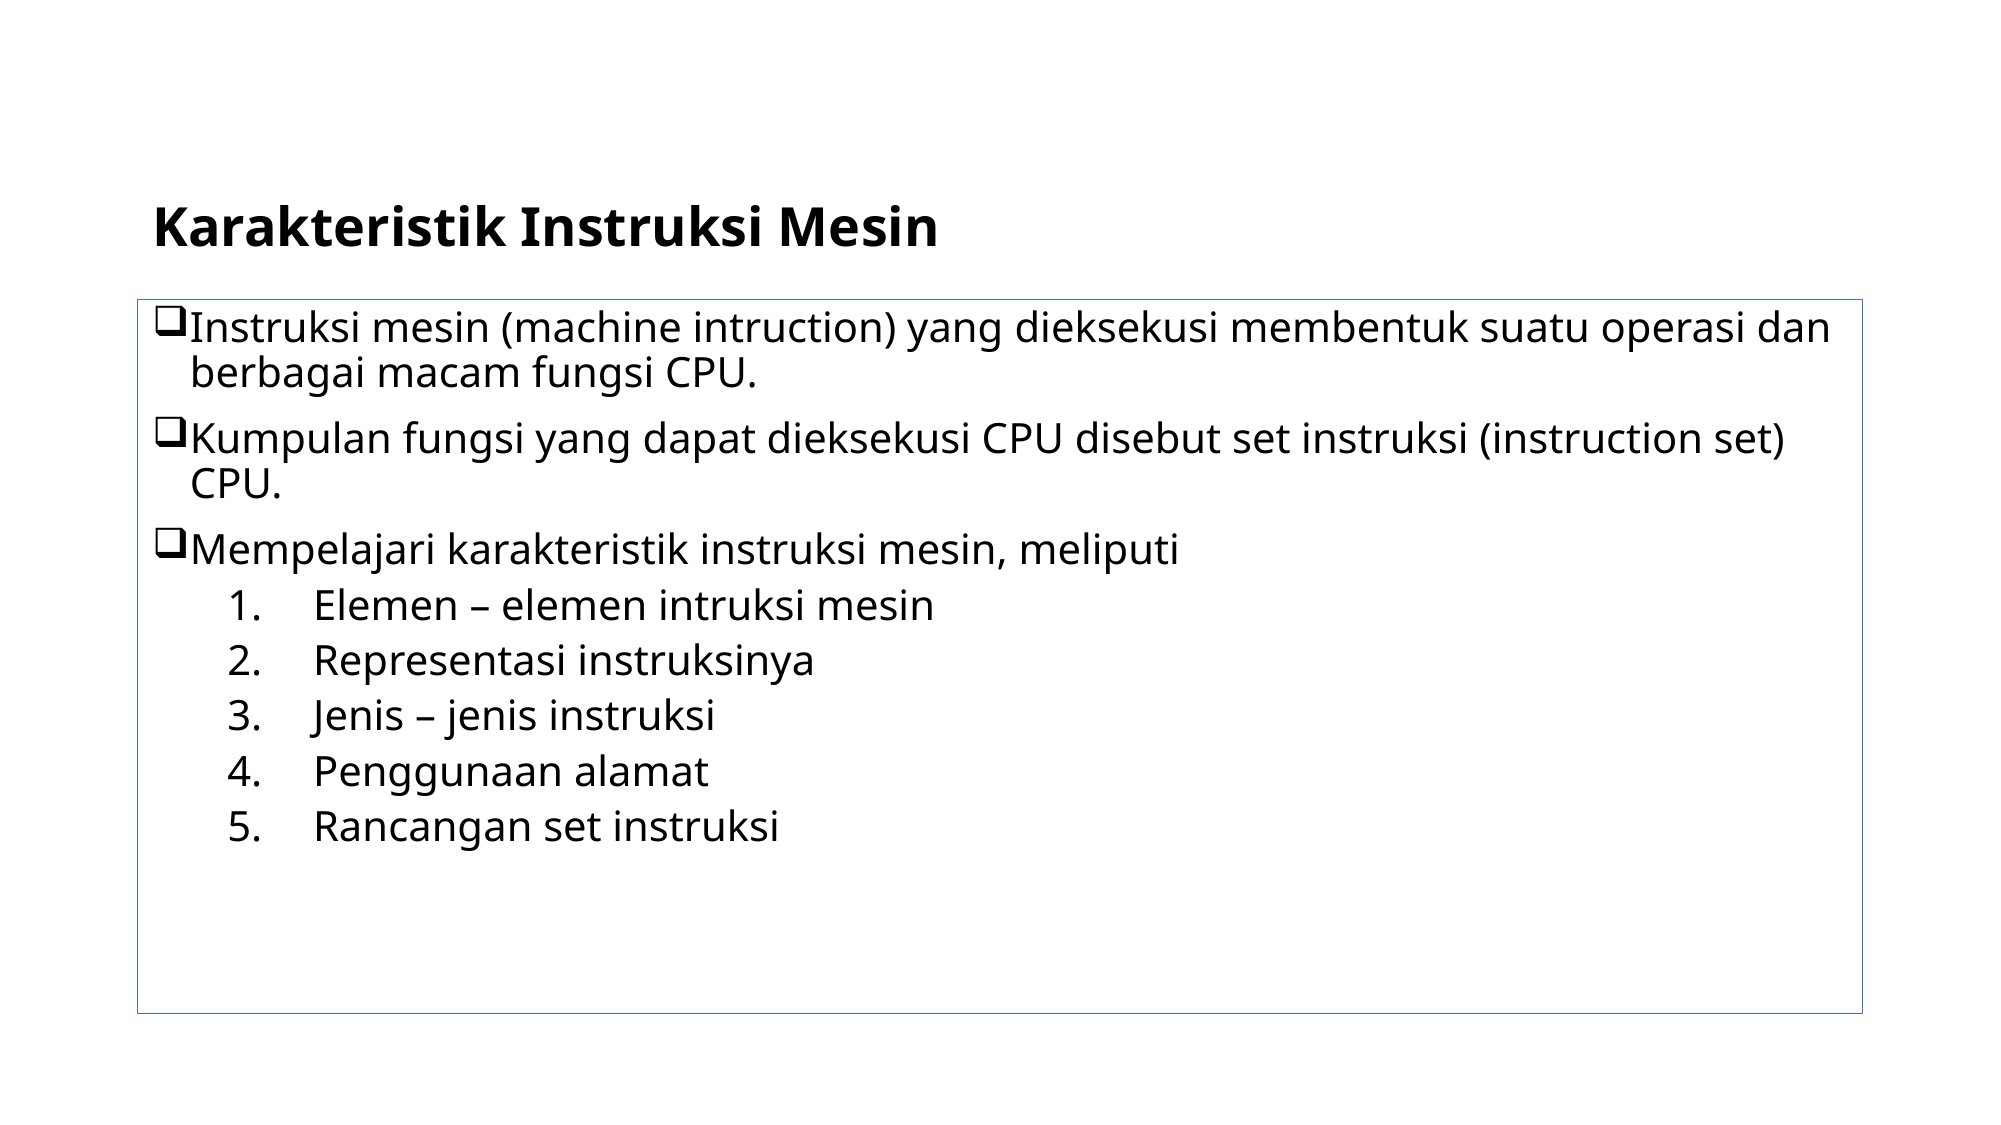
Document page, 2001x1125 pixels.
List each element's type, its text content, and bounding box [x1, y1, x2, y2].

title Karakteristik Instruksi Mesin [137, 191, 1863, 299]
list Instruksi mesin (machine intruction) yang dieksekusi membentuk suatu operasi dan berbagai macam fungsi CPU. Kumpulan fungsi yang dapat dieksekusi CPU disebut set instruksi (instruction set) CPU. Mempelajari karakteristik instruksi mesin, meliputi Elemen – elemen intruksi mesin Representasi instruksinya Jenis – jenis instruksi Penggunaan alamat Rancangan set instruksi [137, 299, 1863, 1014]
